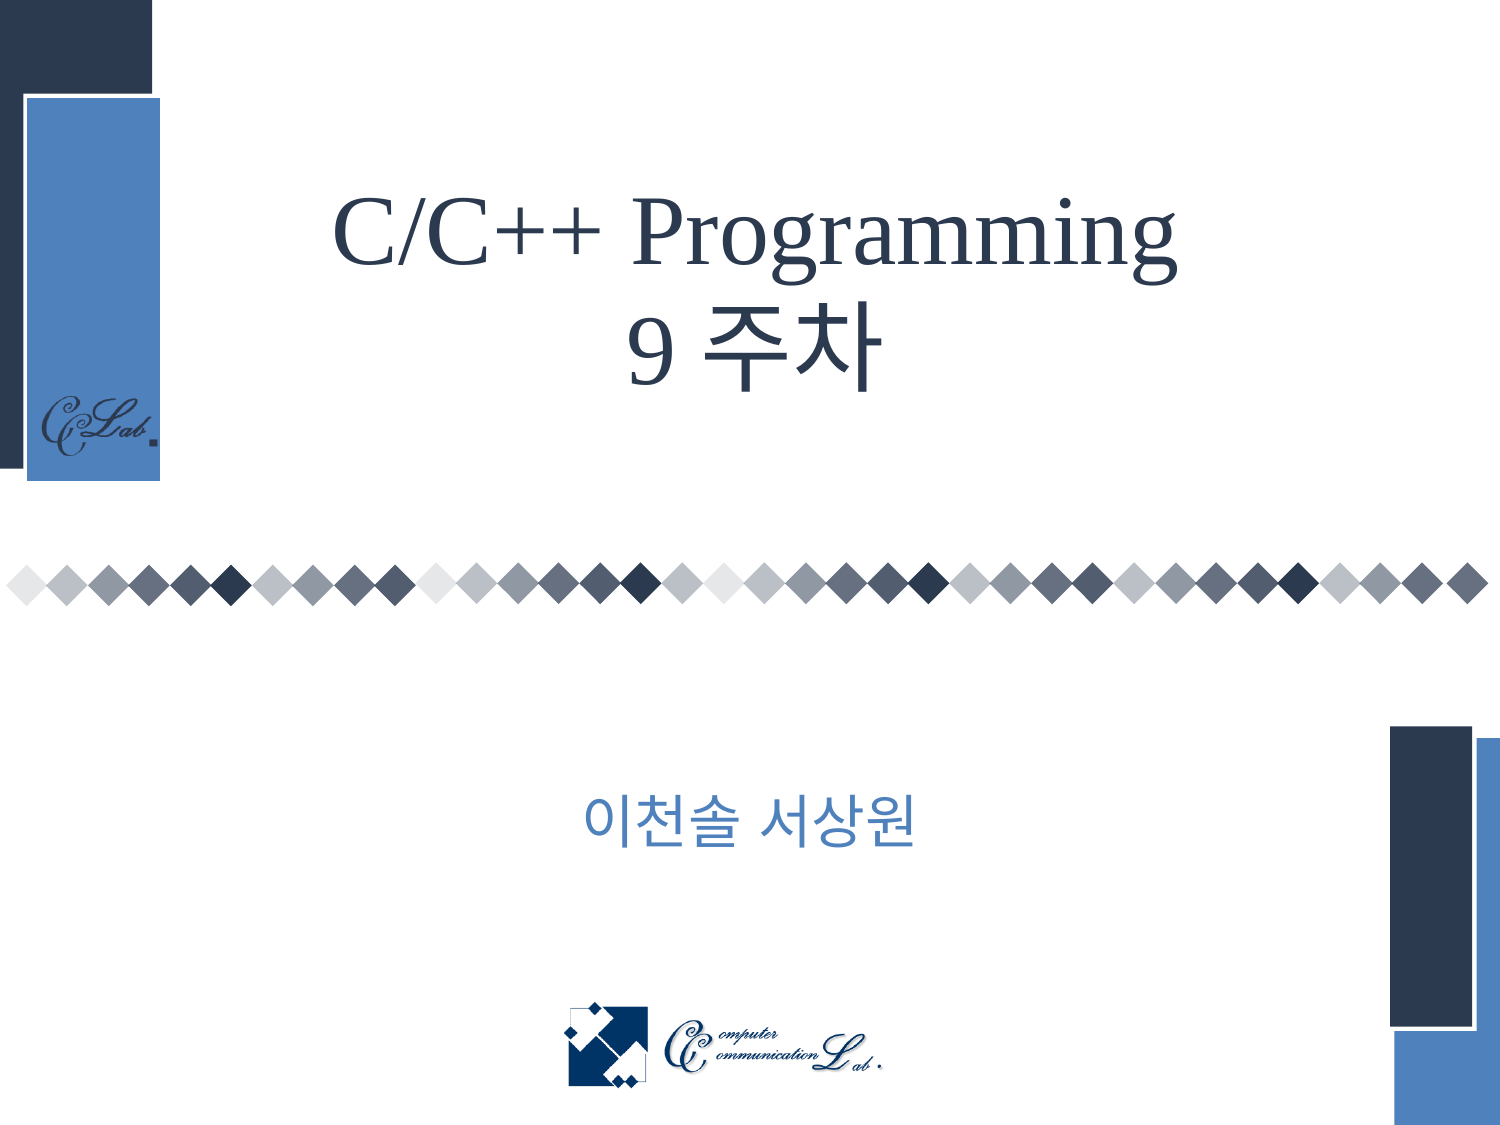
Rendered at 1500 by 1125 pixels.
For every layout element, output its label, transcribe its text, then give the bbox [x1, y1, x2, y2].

picture [562, 999, 886, 1091]
picture [27, 98, 160, 481]
title C/C++ Programming 9주차 [171, 90, 1341, 480]
subtitle 이천솔 서상원 [225, 676, 1275, 964]
